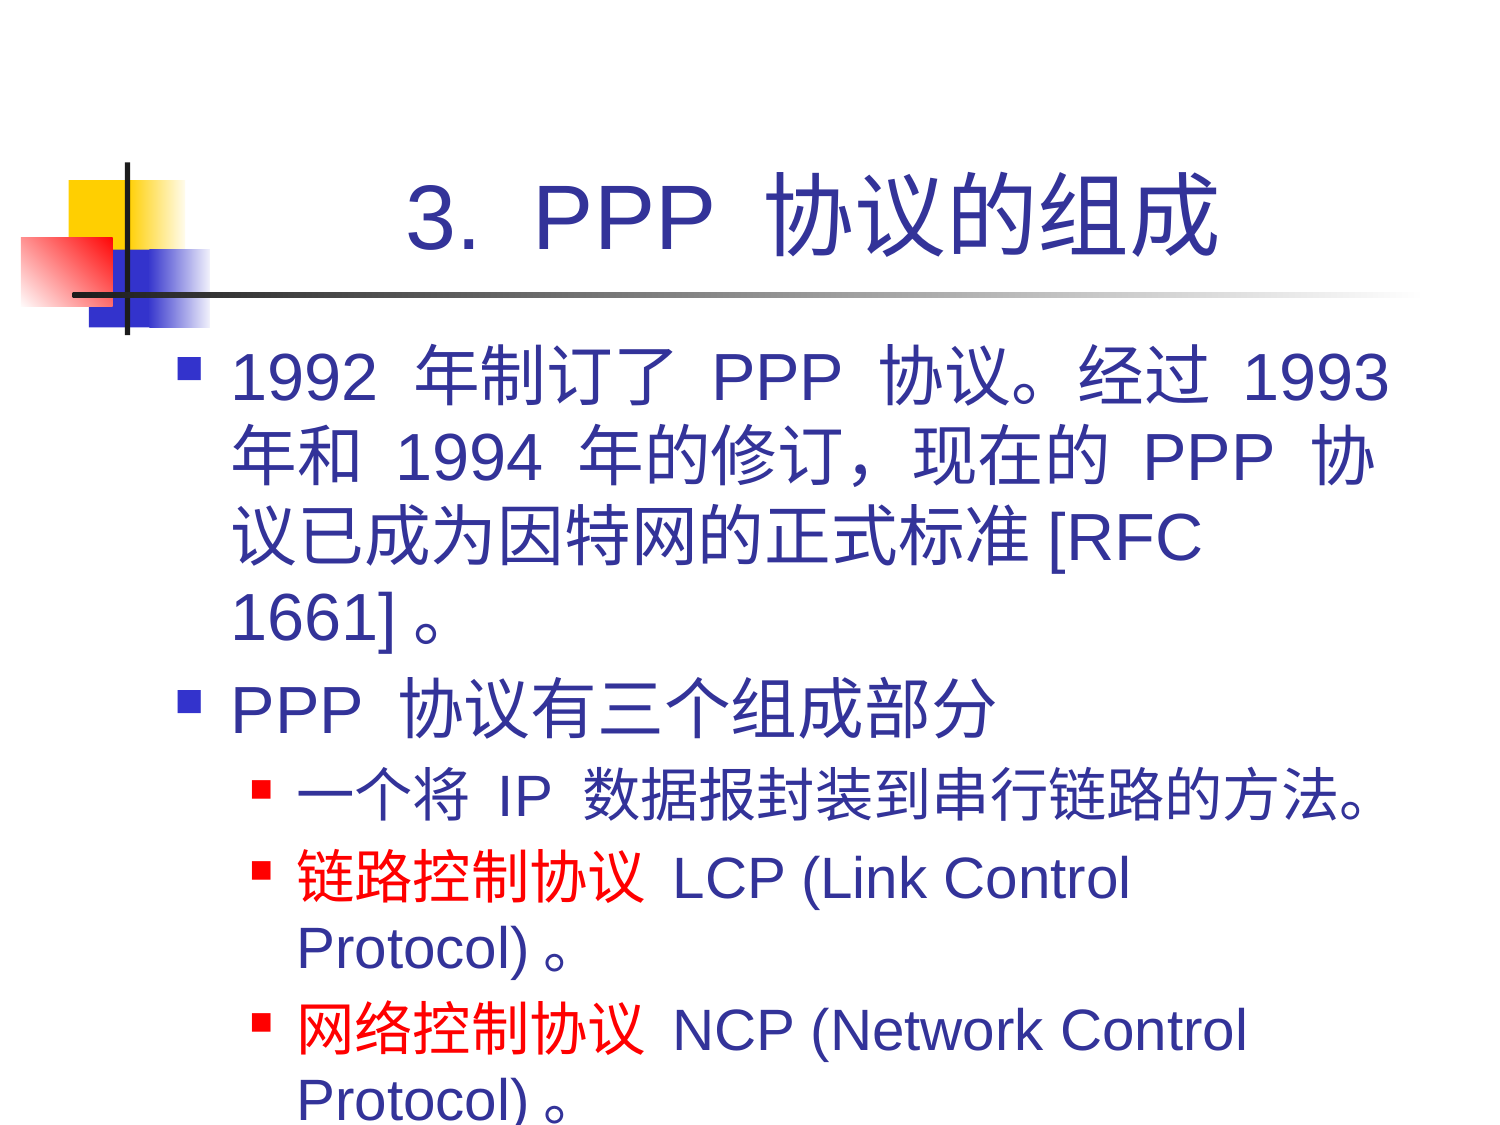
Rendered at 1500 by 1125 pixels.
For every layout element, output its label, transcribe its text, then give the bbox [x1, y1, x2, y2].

list 1992 年制订了 PPP 协议。经过 1993 年和 1994 年的修订，现在的 PPP 协议已成为因特网的正式标准[RFC 1661]。 PPP 协议有三个组成部分 一个将 IP 数据报封装到串行链路的方法。 链路控制协议 LCP (Link Control Protocol)。 网络控制协议 NCP (Network Control Protocol)。 [159, 326, 1435, 1071]
title 3. PPP 协议的组成 [147, 35, 1500, 275]
